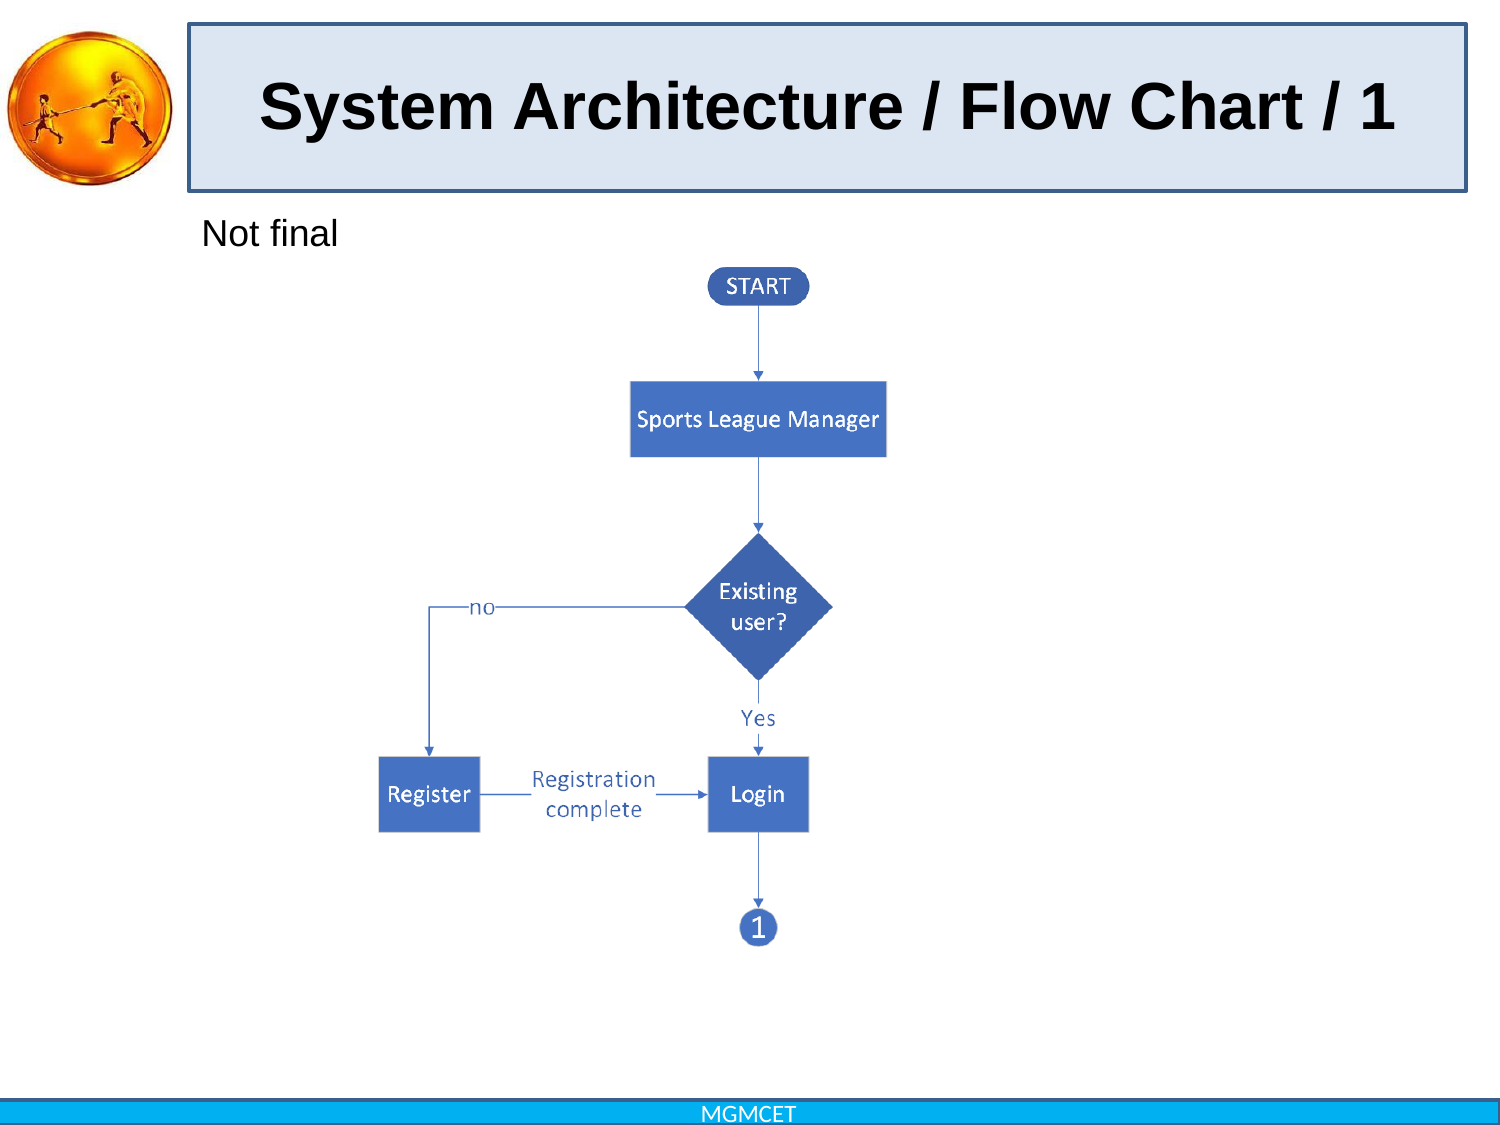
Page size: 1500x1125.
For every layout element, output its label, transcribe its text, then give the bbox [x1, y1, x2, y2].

picture [0, 23, 180, 193]
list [221, 262, 1279, 1006]
title System Architecture / Flow Chart / 1 [188, 23, 1469, 181]
text_box Not final [186, 201, 354, 262]
